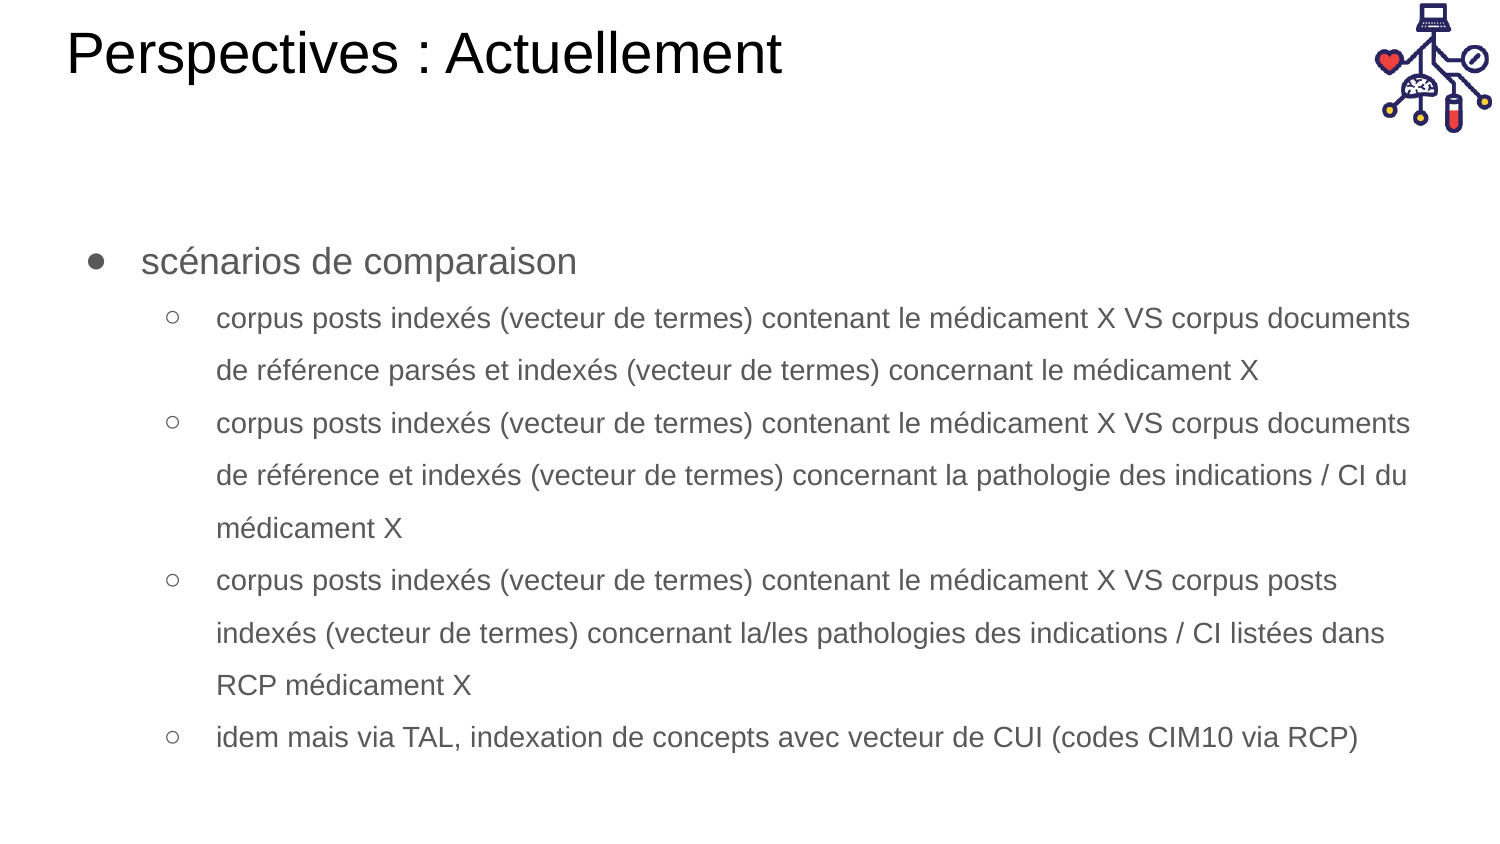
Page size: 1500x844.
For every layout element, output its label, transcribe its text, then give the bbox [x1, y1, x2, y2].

picture [1371, 0, 1500, 139]
list scénarios de comparaison corpus posts indexés (vecteur de termes) contenant le médicament X VS corpus documents de référence parsés et indexés (vecteur de termes) concernant le médicament X corpus posts indexés (vecteur de termes) contenant le médicament X VS corpus documents de référence et indexés (vecteur de termes) concernant la pathologie des indications / CI du médicament X corpus posts indexés (vecteur de termes) contenant le médicament X VS corpus posts indexés (vecteur de termes) concernant la/les pathologies des indications / CI listées dans RCP médicament X idem mais via TAL, indexation de concepts avec vecteur de CUI (codes CIM10 via RCP) [51, 124, 1449, 844]
title Perspectives : Actuellement [51, 0, 1369, 94]
